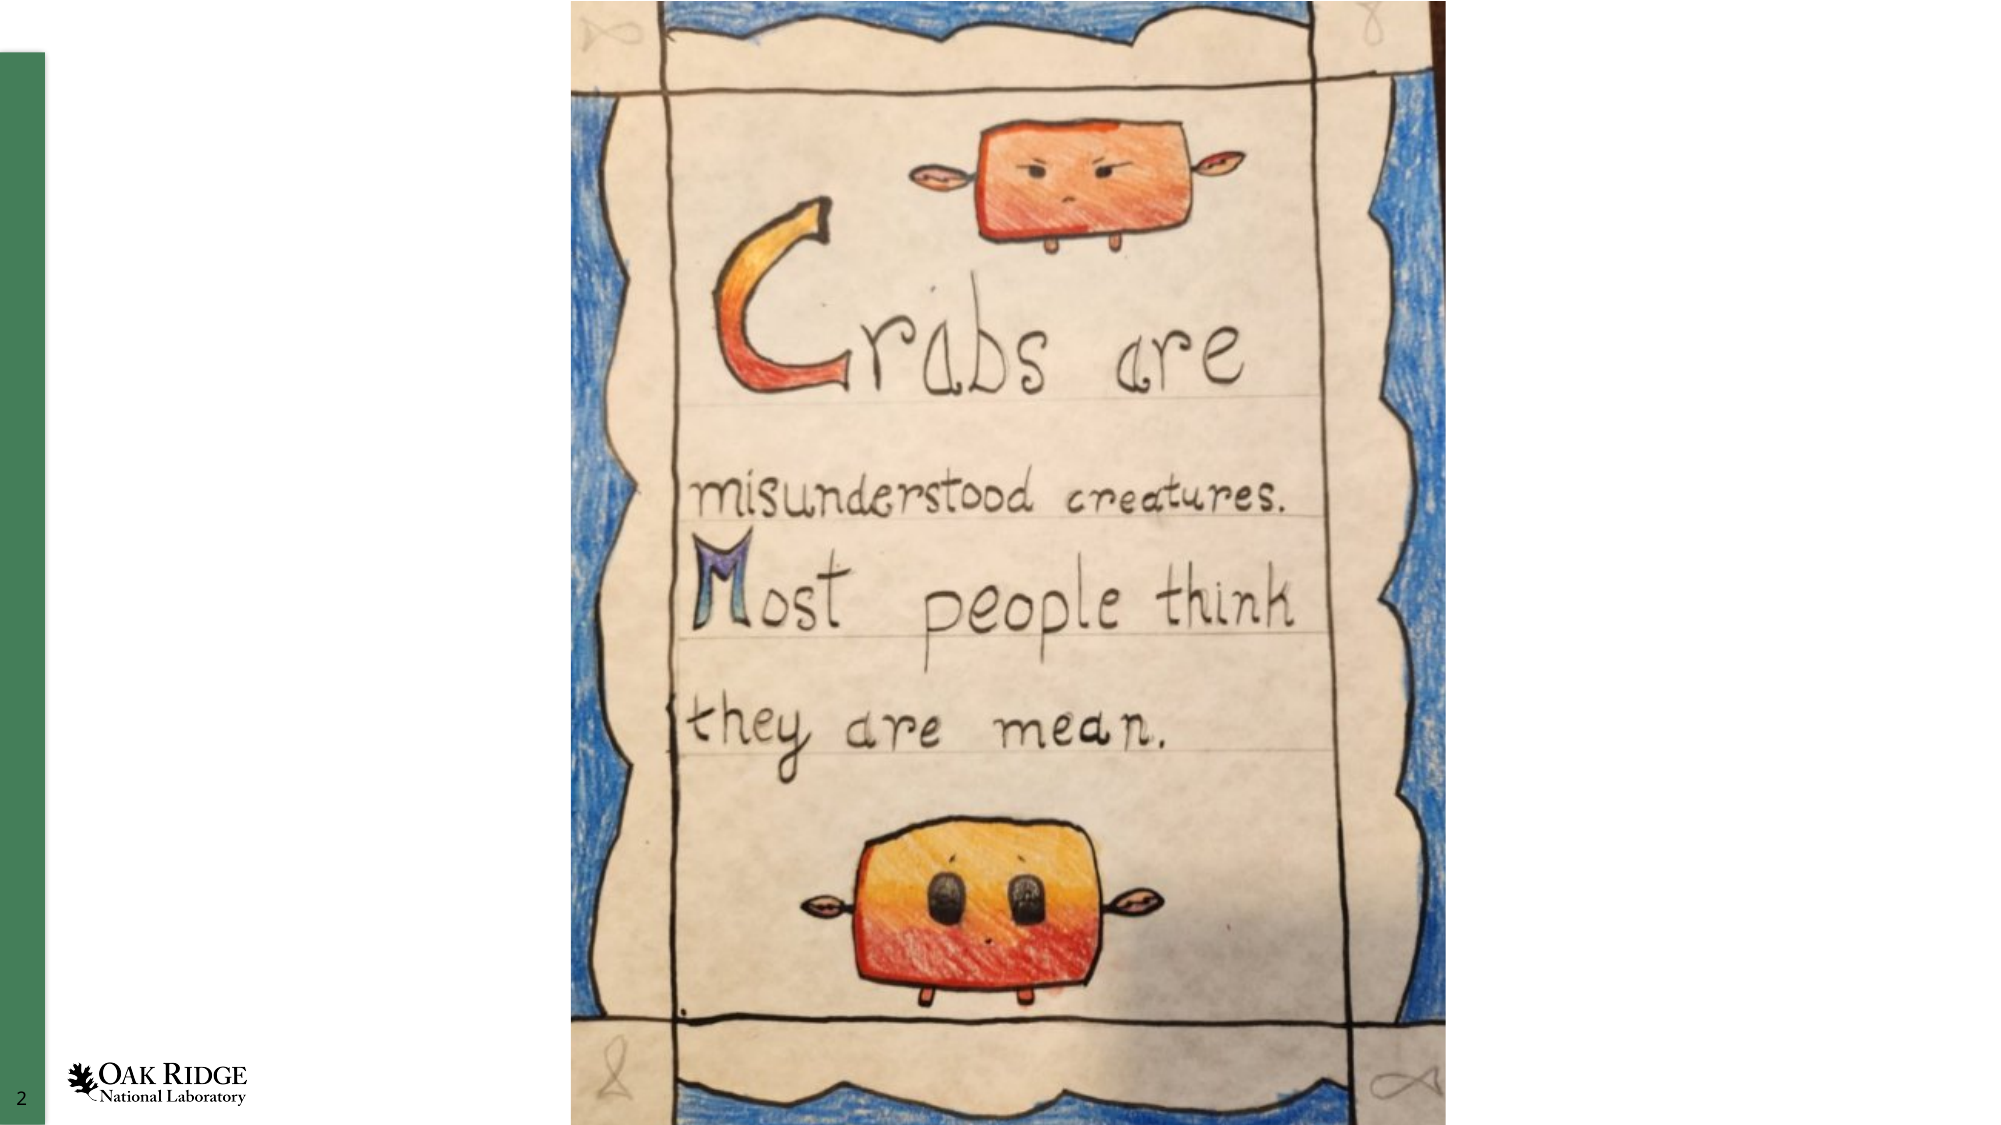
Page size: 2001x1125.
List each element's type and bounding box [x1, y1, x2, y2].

picture [570, 1, 1446, 1125]
picture [67, 1062, 247, 1106]
